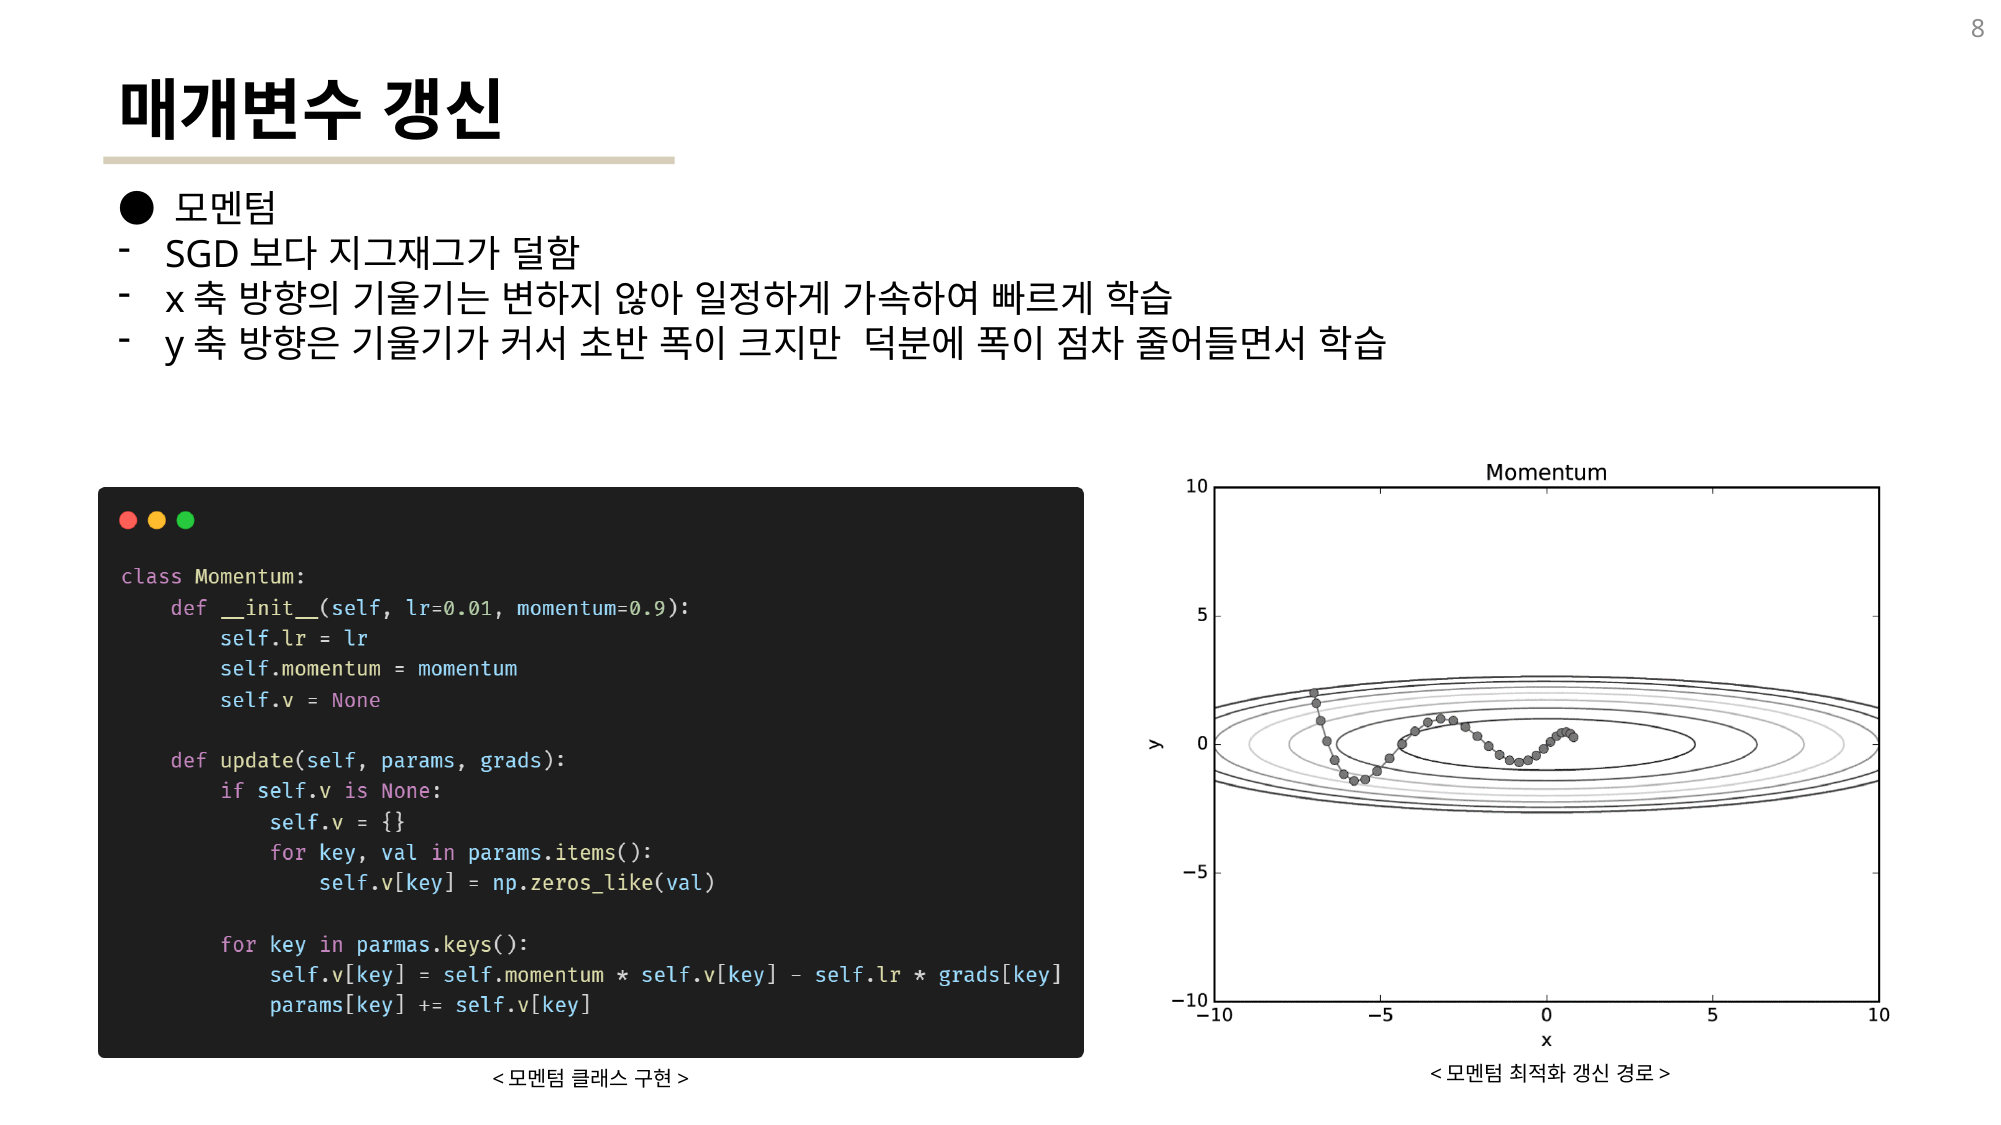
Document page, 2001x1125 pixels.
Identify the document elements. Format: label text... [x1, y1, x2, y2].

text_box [17, 407, 1165, 1125]
text_box 매개변수 갱신 [103, 60, 573, 156]
text_box [102, 156, 676, 165]
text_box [1140, 459, 1894, 1100]
slide_number 8 [1550, 0, 2000, 60]
